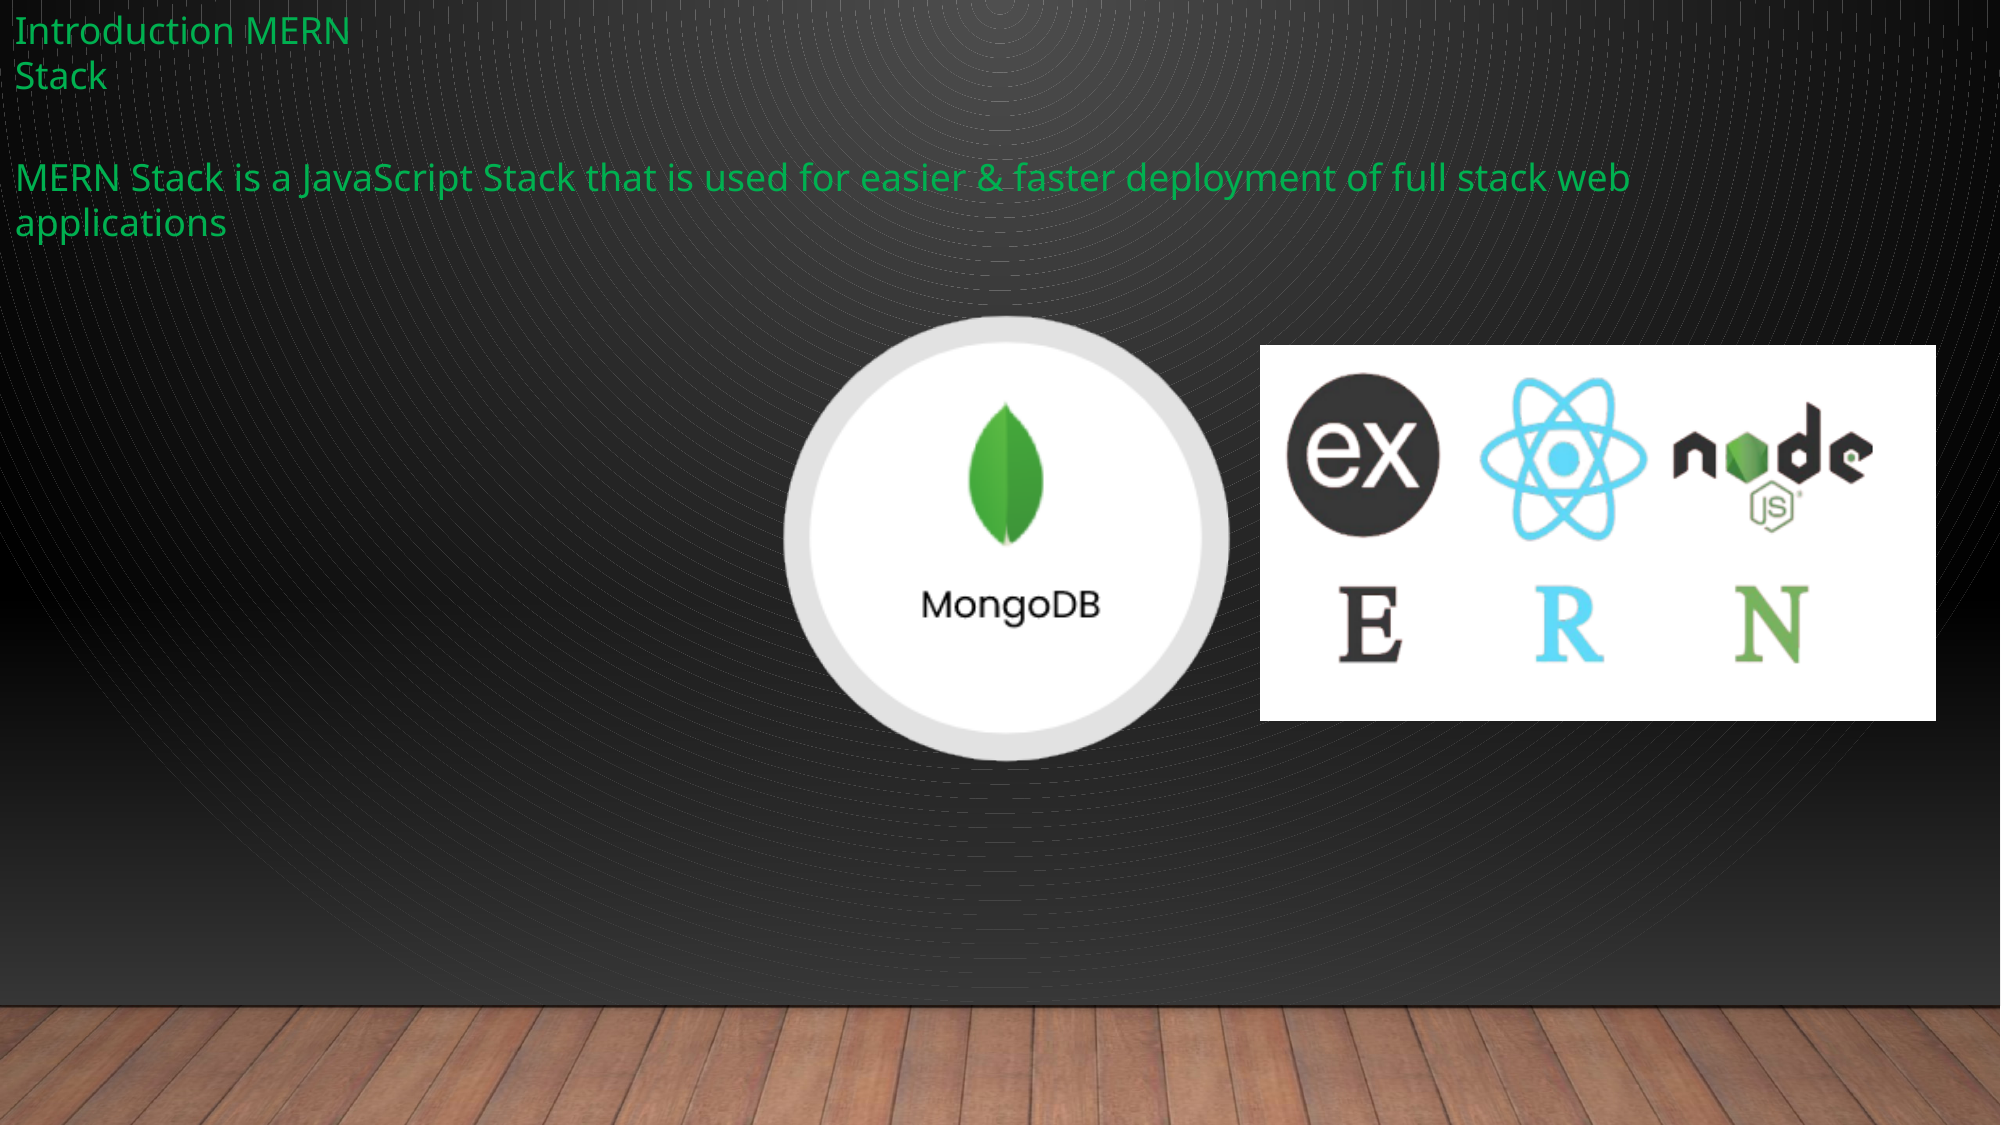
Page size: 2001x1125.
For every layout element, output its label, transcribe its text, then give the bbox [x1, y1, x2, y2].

picture [0, 1005, 2000, 1125]
text_box Introduction MERN Stack [0, 0, 447, 105]
picture [772, 312, 1245, 765]
picture [1260, 345, 1936, 721]
text_box MERN Stack is a JavaScript Stack that is used for easier & faster deployment of full stack web applications [0, 146, 1800, 251]
